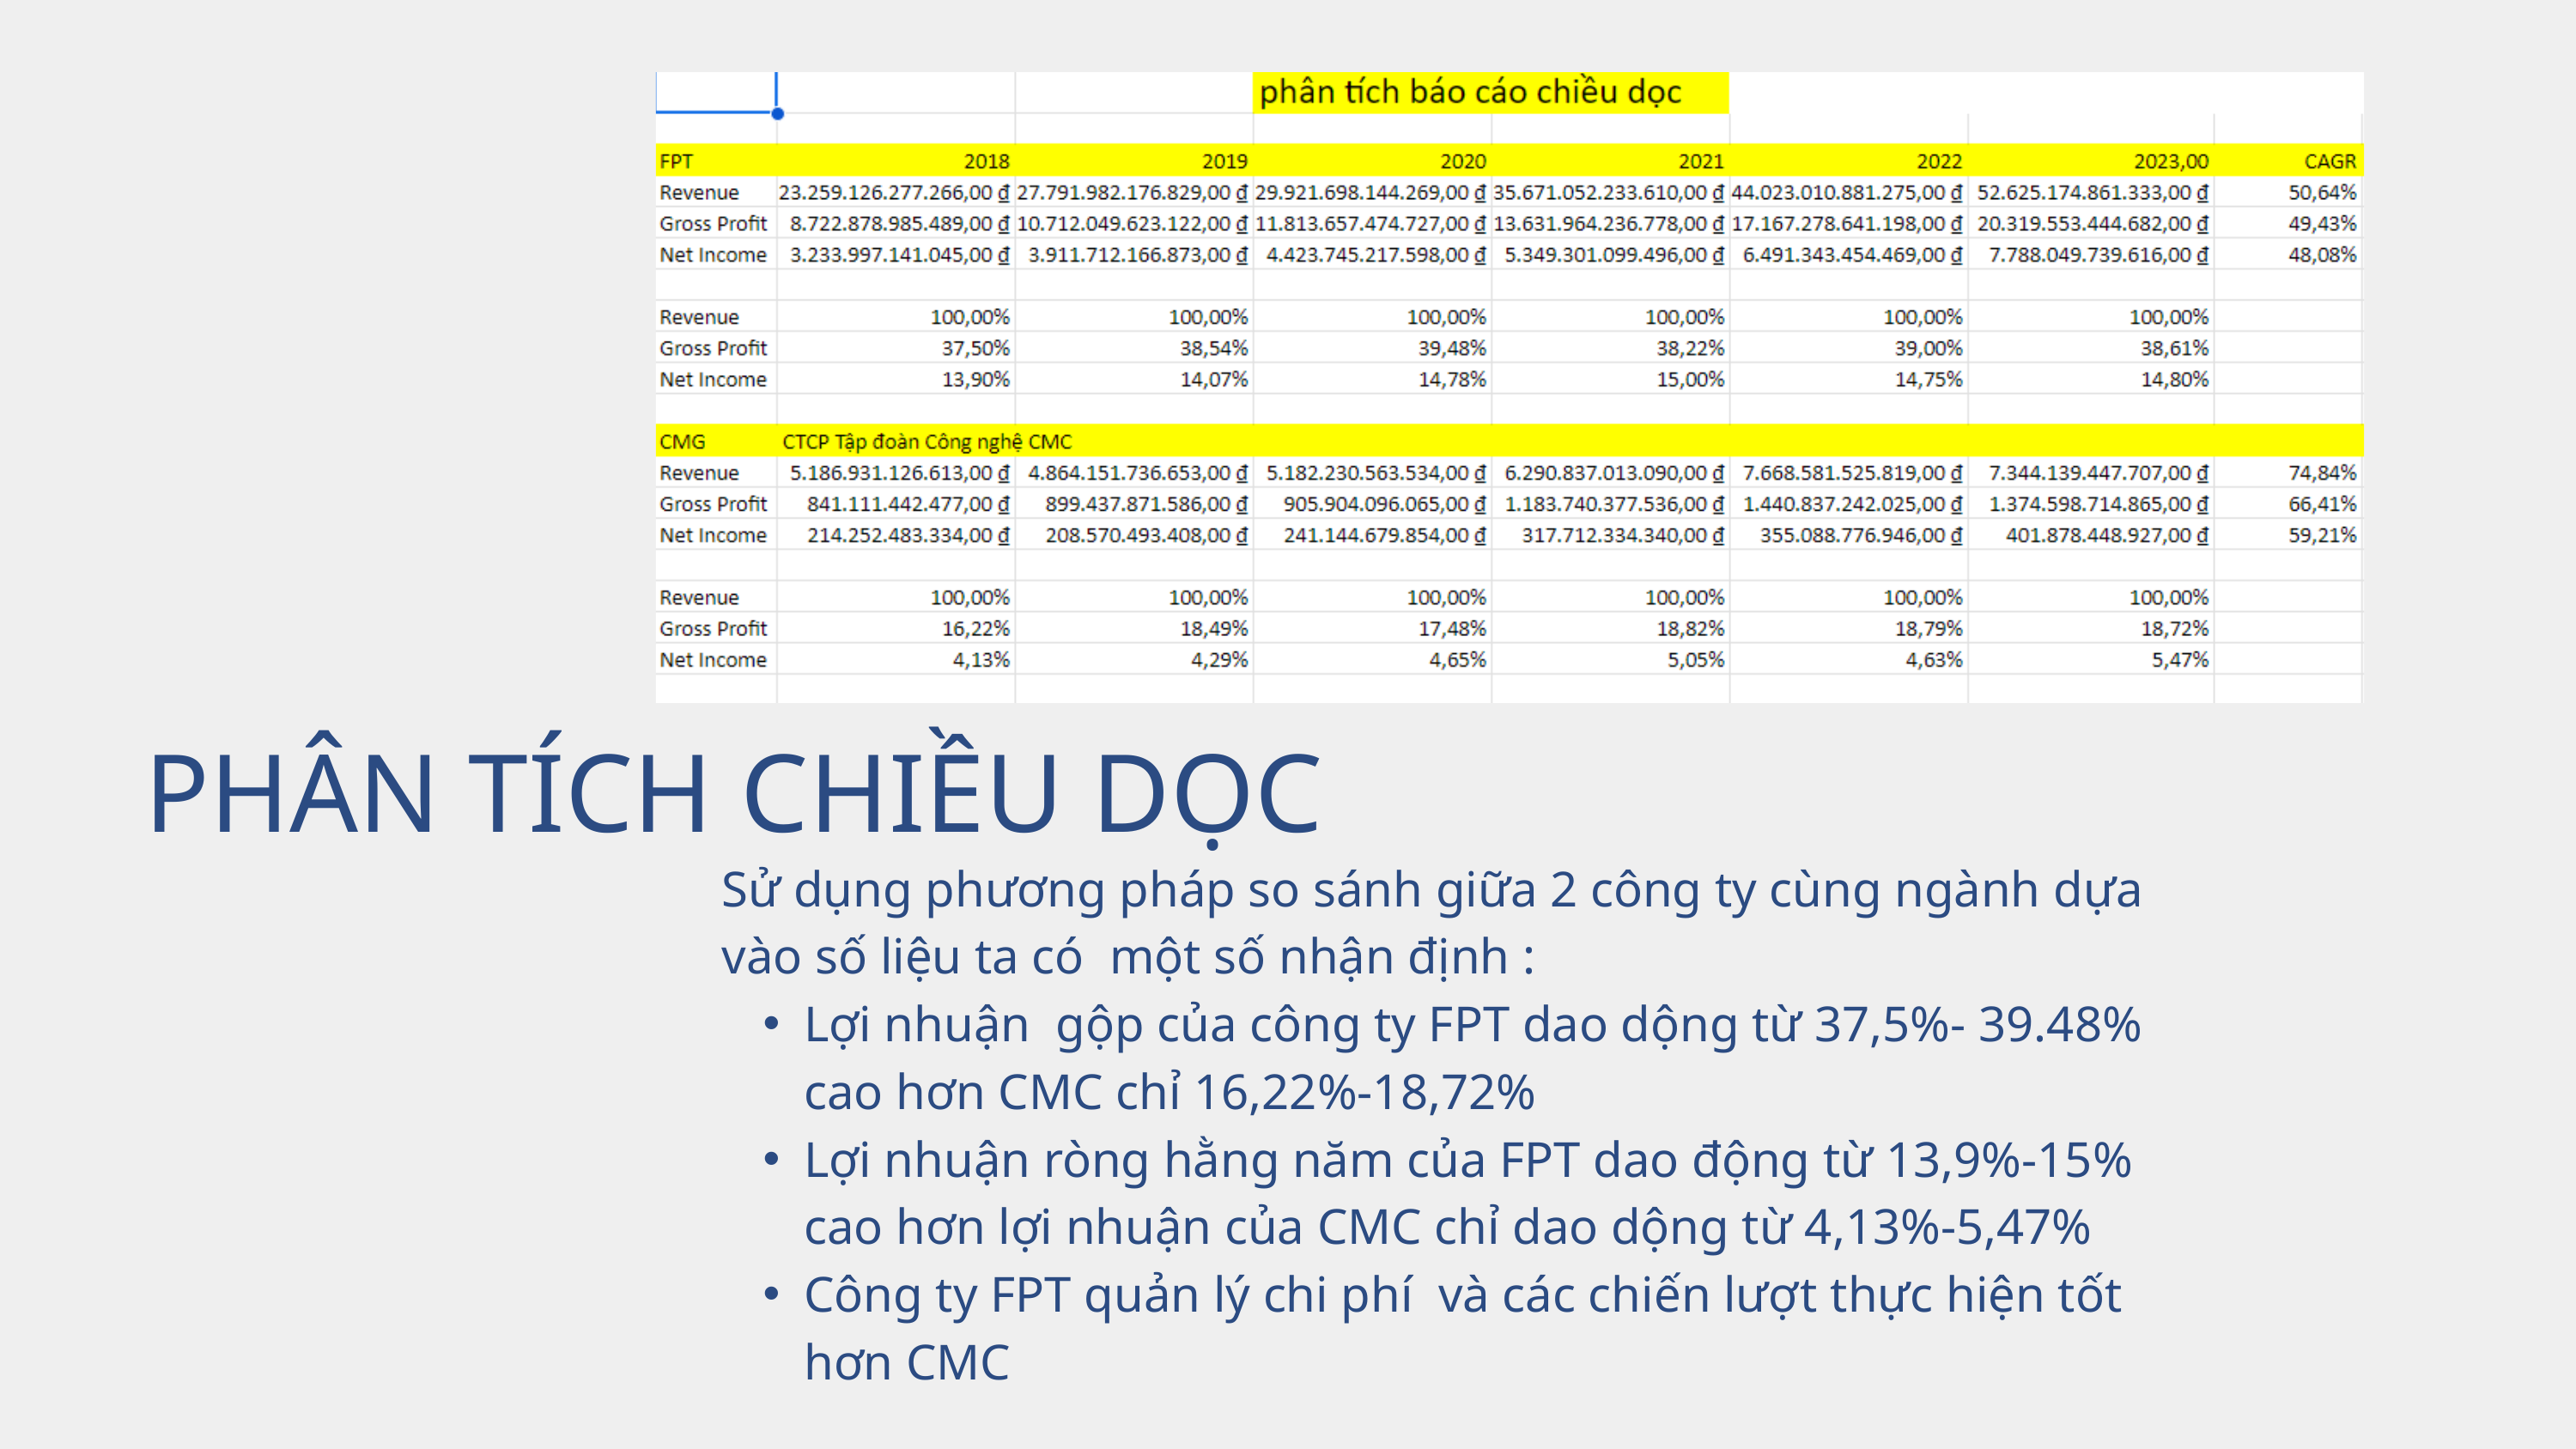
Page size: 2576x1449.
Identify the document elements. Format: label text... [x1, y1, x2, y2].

text_box [655, 72, 2365, 703]
text_box PHÂN TÍCH CHIỀU DỌC [144, 724, 1436, 854]
text_box Sử dụng phương pháp so sánh giữa 2 công ty cùng ngành dựa vào số liệu ta có một số nhận định : Lợi nhuận gộp của công ty FPT dao dộng từ 37,5%- 39.48% cao hơn CMC chỉ 16,22%-18,72% Lợi nhuận ròng hằng năm của FPT dao động từ 13,9%-15% cao hơn lợi nhuận của CMC chỉ dao dộng từ 4,13%-5,47% Công ty FPT quản lý chi phí và các chiến lượt thực hiện tốt hơn CMC [721, 848, 2191, 1390]
